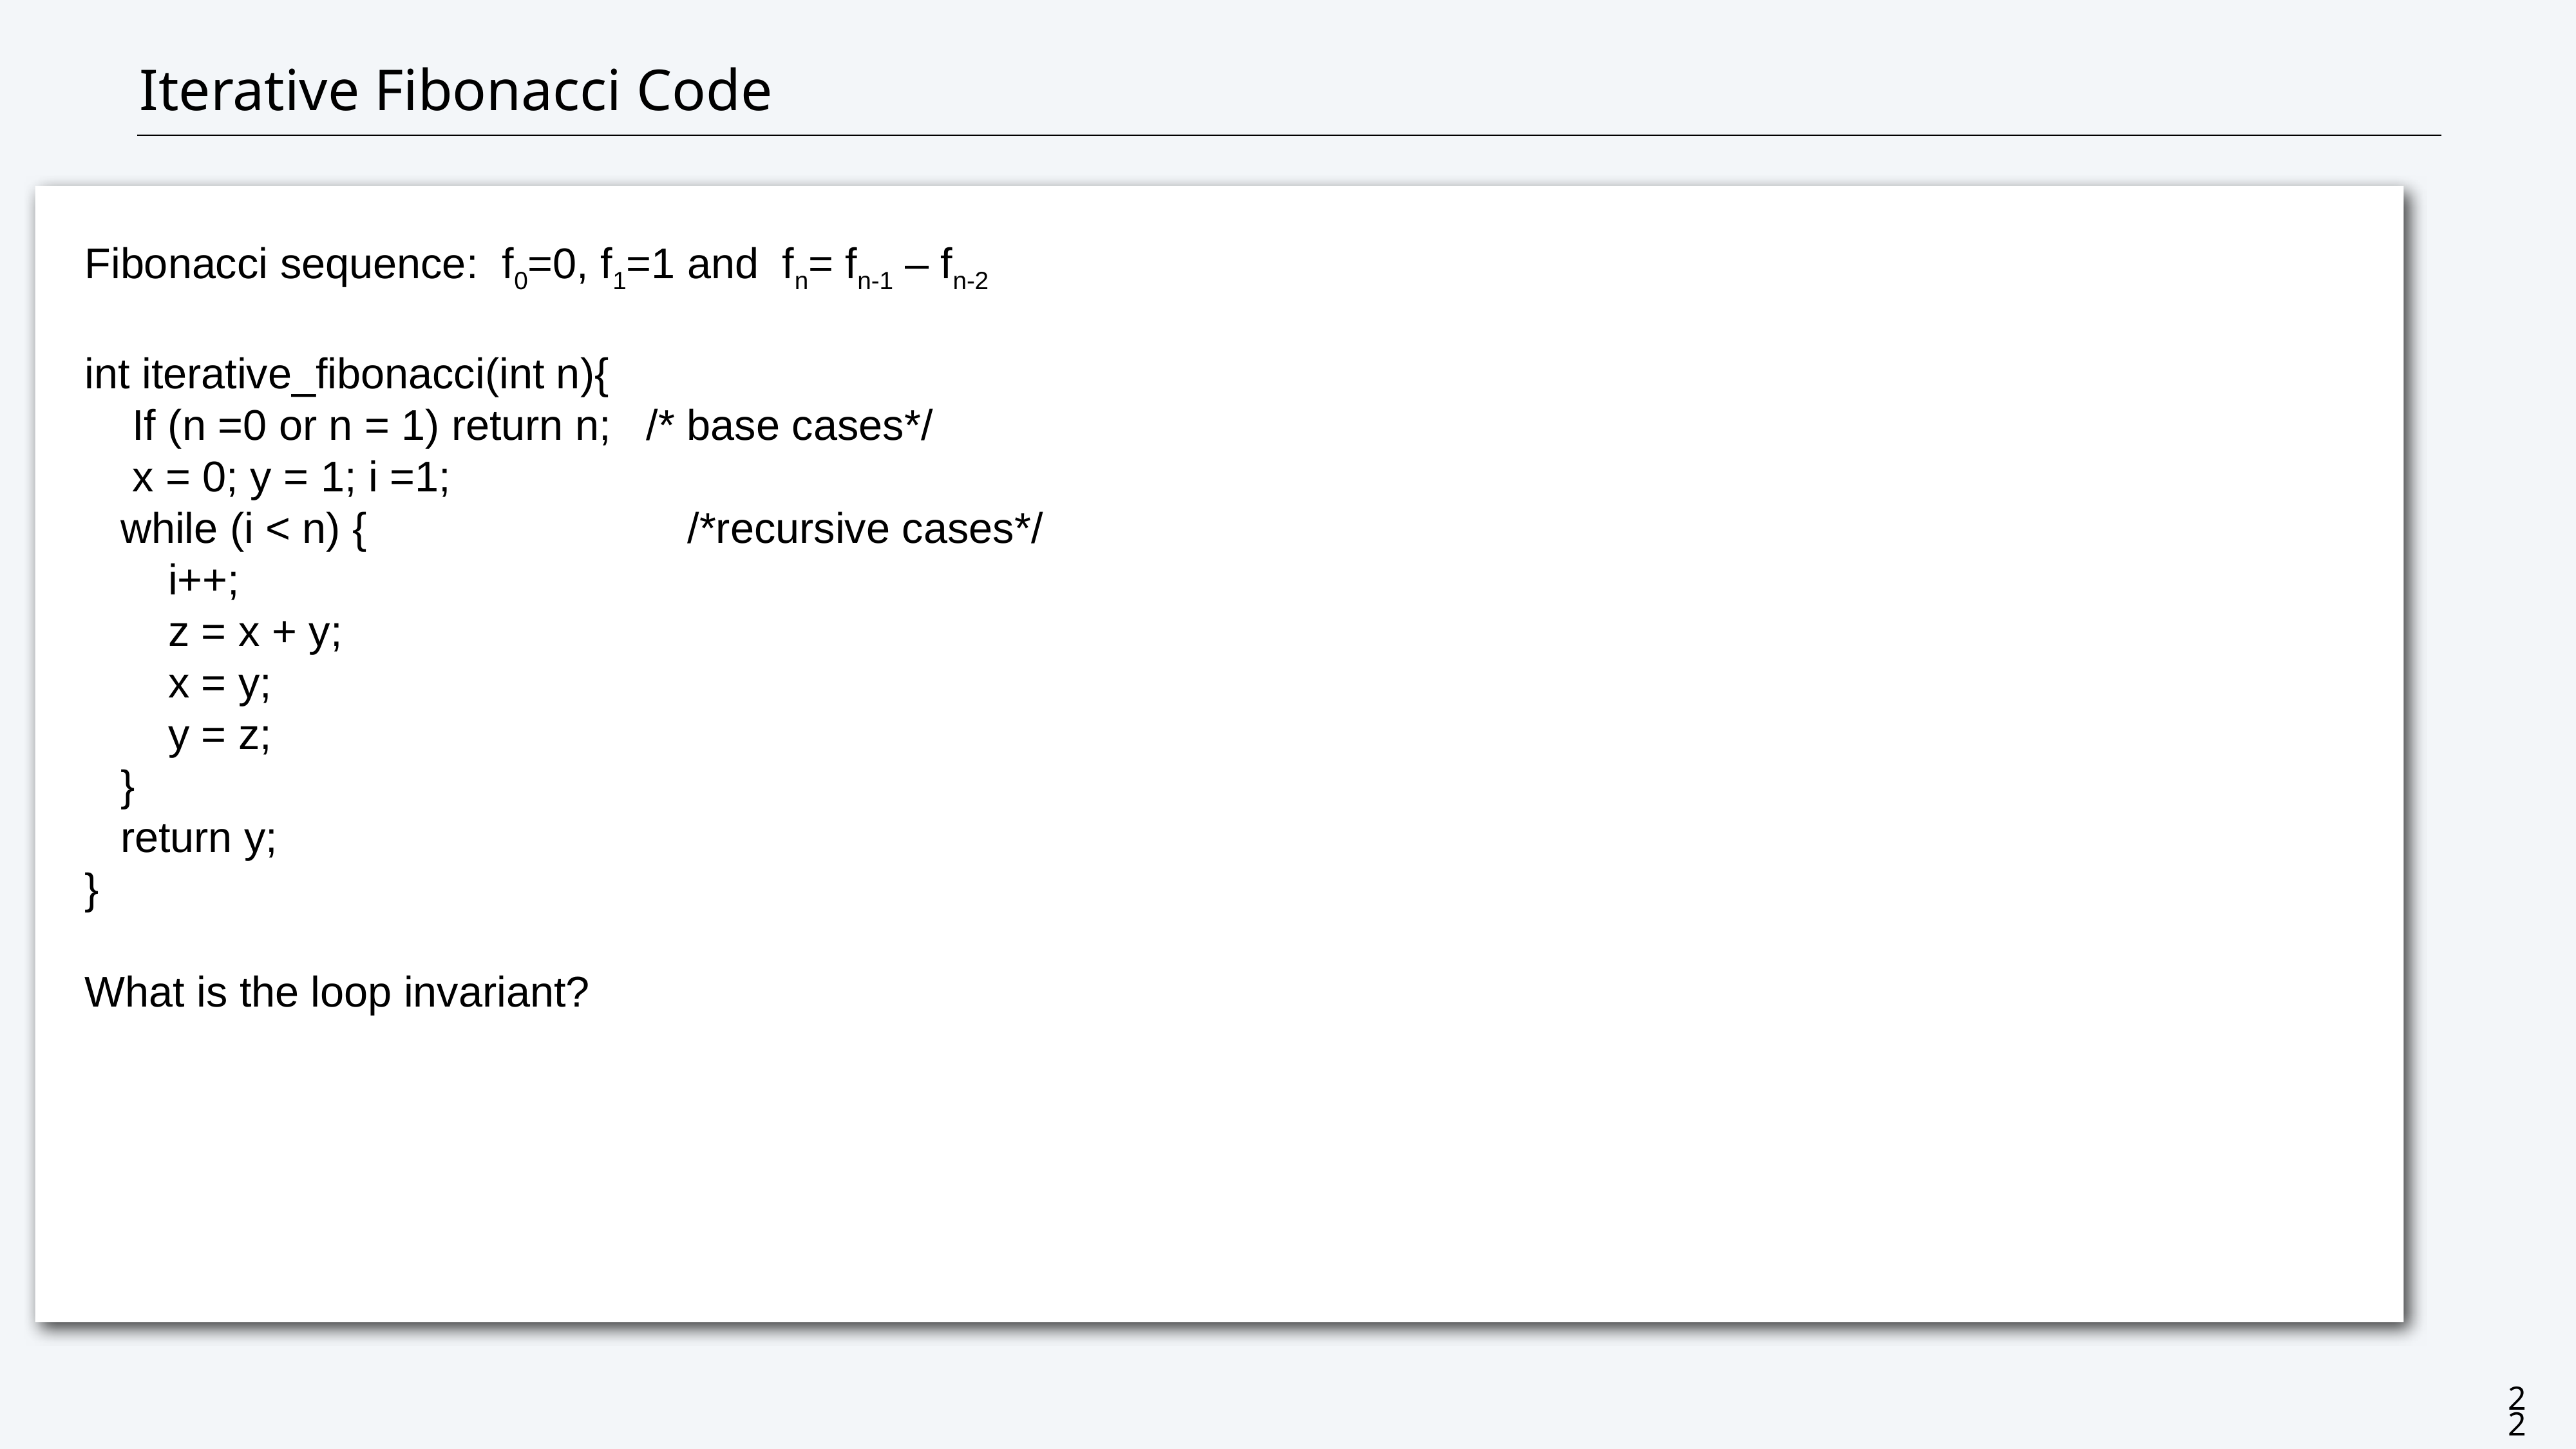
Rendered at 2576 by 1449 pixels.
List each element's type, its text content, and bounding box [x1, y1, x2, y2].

text_box Fibonacci sequence: f0=0, f1=1 and fn= fn-1 – fn-2 int iterative_fibonacci(int n){ If (n =0 or n = 1) return n; /* base cases*/ x = 0; y = 1; i =1; while (i < n) { /*recursive cases*/ i++; z = x + y; x = y; y = z; } return y; } What is the loop invariant? [35, 185, 2404, 1323]
slide_number 22 [2503, 1379, 2546, 1426]
title Iterative Fibonacci Code [133, 39, 2320, 136]
